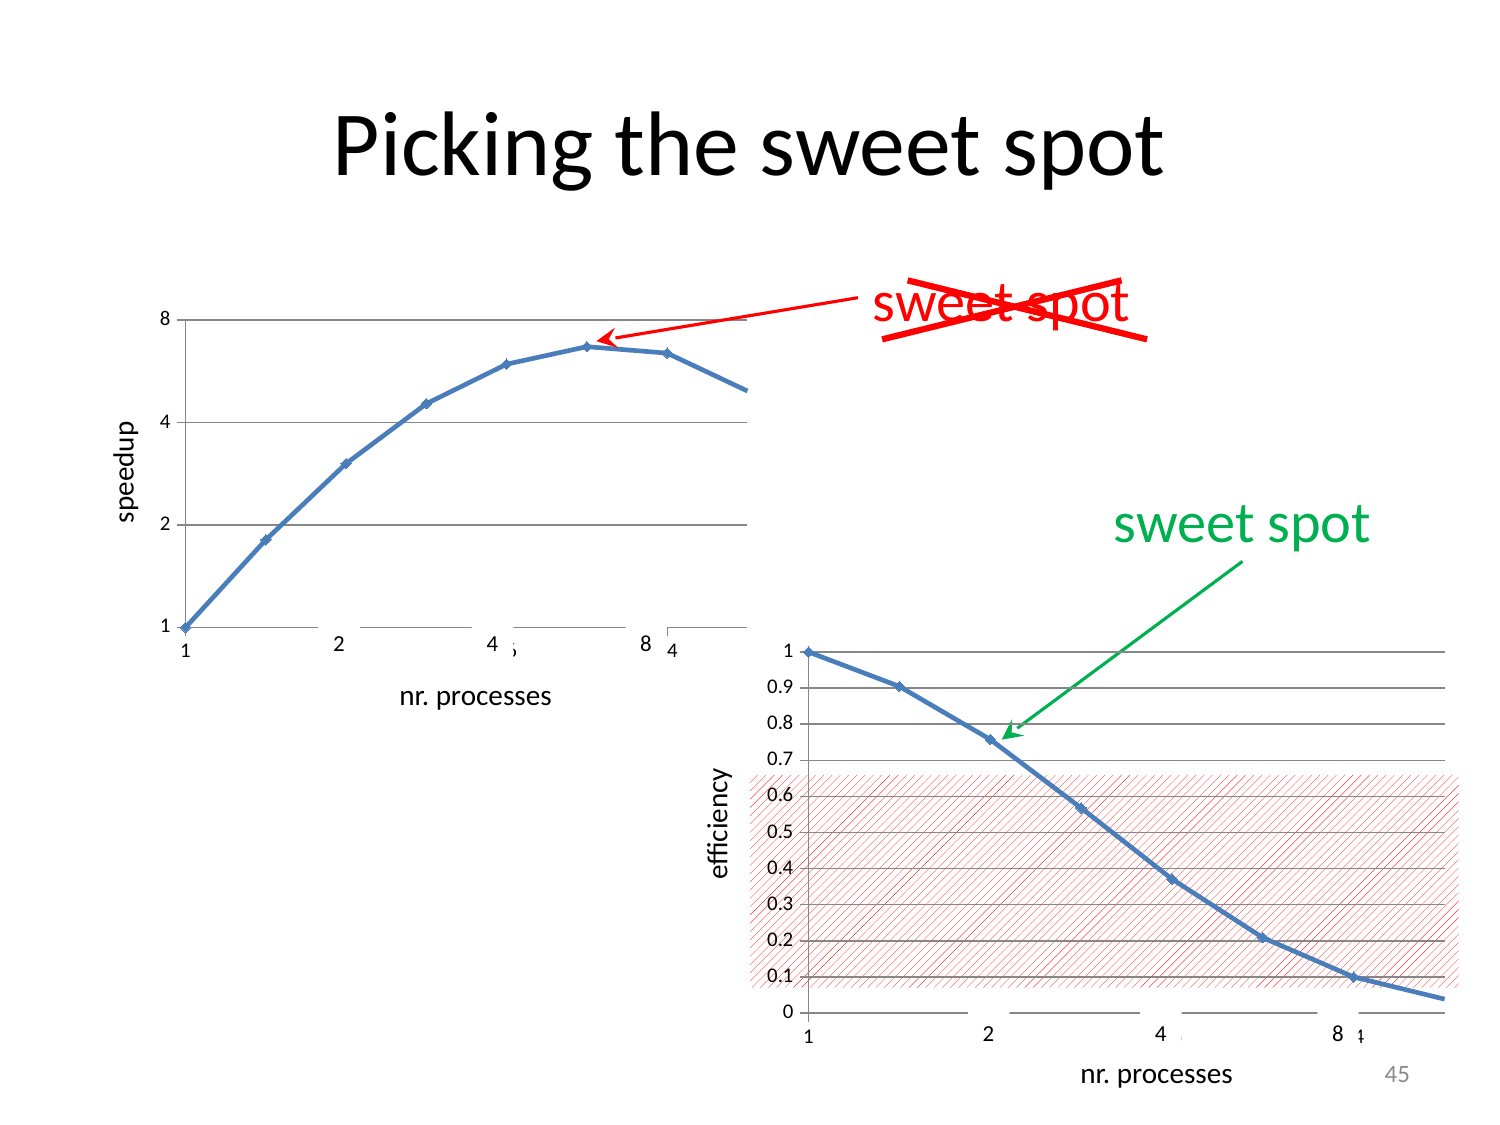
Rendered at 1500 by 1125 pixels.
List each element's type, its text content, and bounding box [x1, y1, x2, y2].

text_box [96, 302, 760, 720]
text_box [690, 633, 1459, 1098]
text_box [596, 255, 1148, 342]
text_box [1001, 476, 1389, 631]
title Picking the sweet spot [75, 45, 1425, 233]
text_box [881, 280, 1148, 340]
